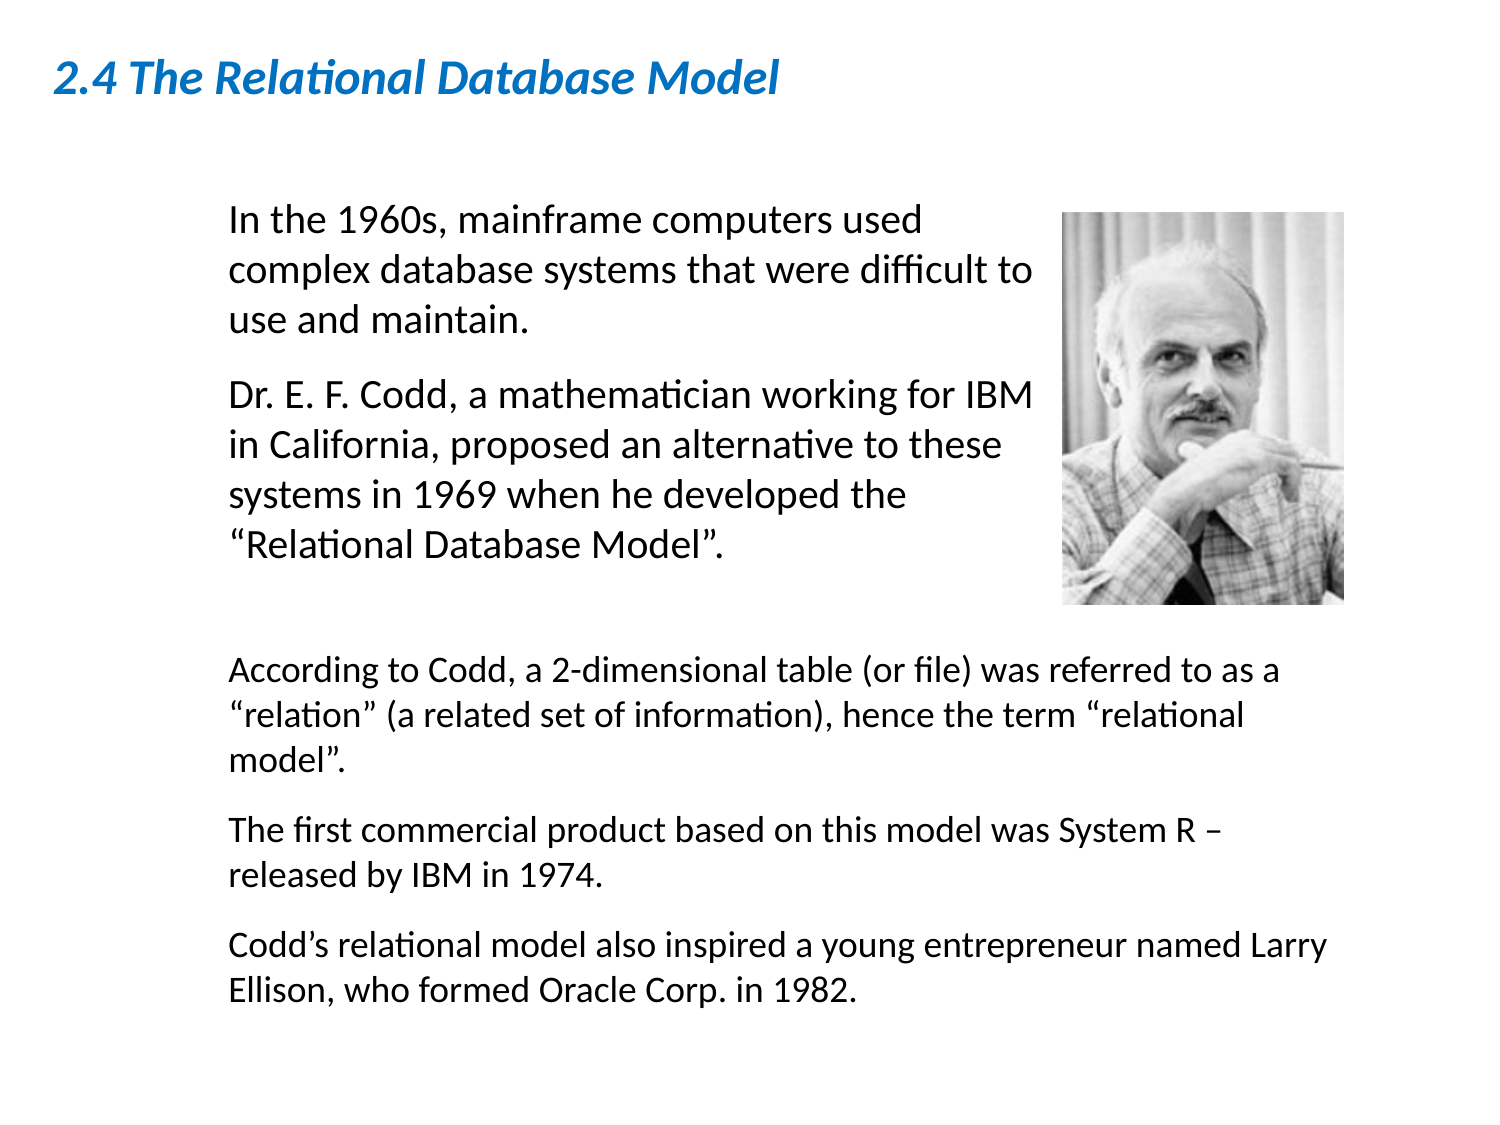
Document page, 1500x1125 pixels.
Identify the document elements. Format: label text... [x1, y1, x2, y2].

text_box In the 1960s, mainframe computers used complex database systems that were difficult to use and maintain. Dr. E. F. Codd, a mathematician working for IBM in California, proposed an alternative to these systems in 1969 when he developed the “Relational Database Model”. [213, 184, 1063, 575]
text_box According to Codd, a 2-dimensional table (or file) was referred to as a “relation” (a related set of information), hence the term “relational model”. The first commercial product based on this model was System R – released by IBM in 1974. Codd’s relational model also inspired a young entrepreneur named Larry Ellison, who formed Oracle Corp. in 1982. [213, 637, 1344, 1018]
picture [1062, 212, 1344, 605]
text_box 2.4 The Relational Database Model [37, 37, 795, 113]
